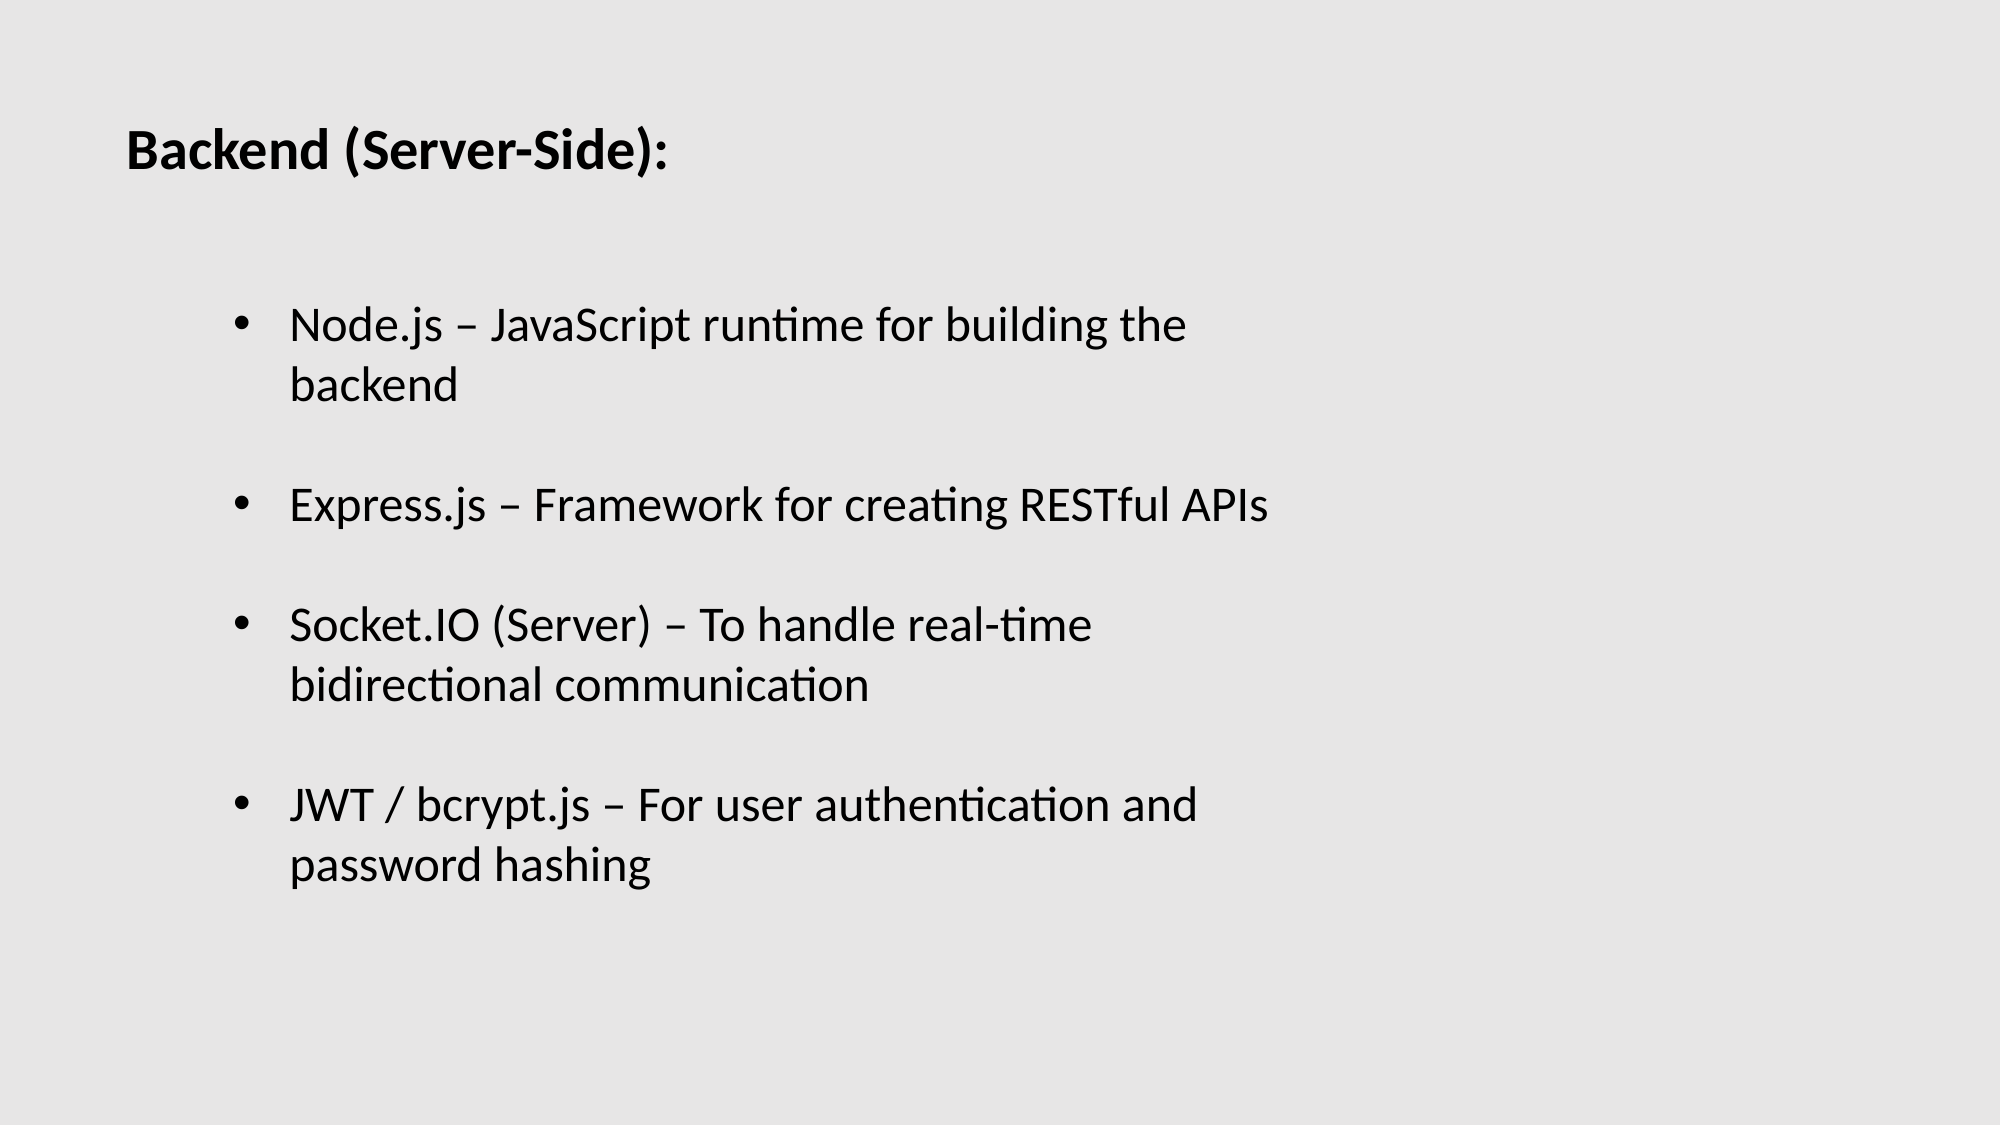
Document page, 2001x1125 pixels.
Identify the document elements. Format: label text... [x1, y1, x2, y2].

text_box Backend (Server-Side): [111, 103, 948, 189]
text_box Node.js – JavaScript runtime for building the backend Express.js – Framework for creating RESTful APIs Socket.IO (Server) – To handle real-time bidirectional communication JWT / bcrypt.js – For user authentication and password hashing [218, 284, 1368, 900]
